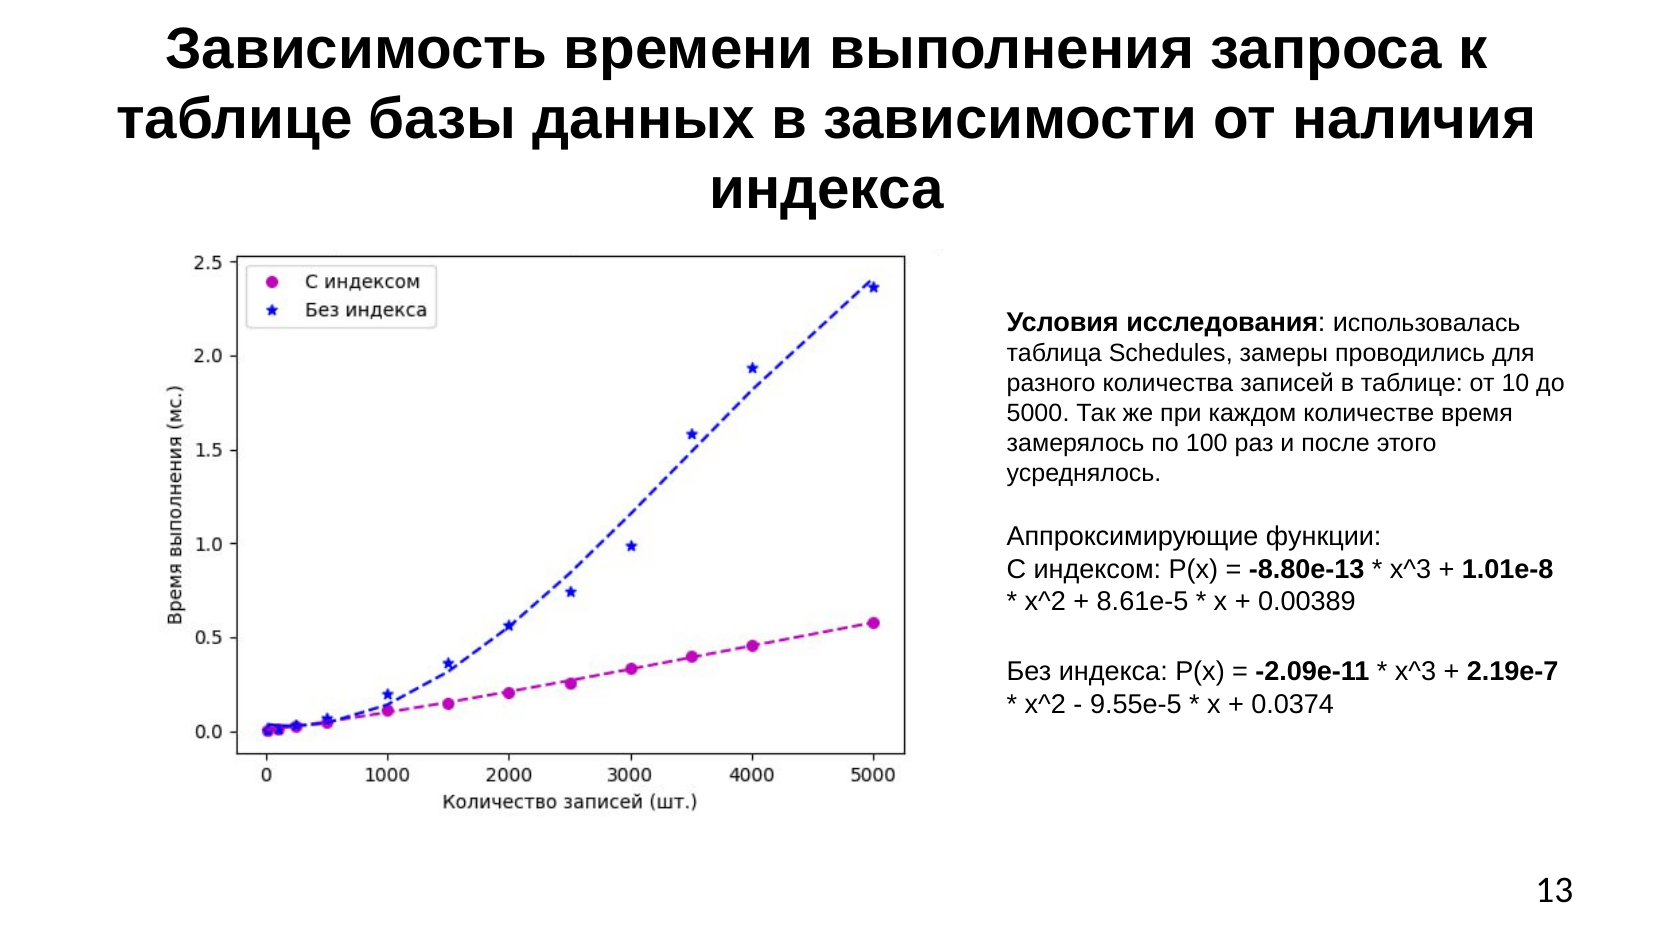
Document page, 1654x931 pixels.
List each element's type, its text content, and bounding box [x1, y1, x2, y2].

title Зависимость времени выполнения запроса к таблице базы данных в зависимости от наличия индекса [82, 17, 1571, 213]
picture [137, 249, 962, 822]
text_box Условия исследования: использовалась таблица Schedules, замеры проводились для разного количества записей в таблице: от 10 до 5000. Так же при каждом количестве время замерялось по 100 раз и после этого усреднялось. Аппроксимирующие функции: С индексом: P(x) = -8.80e-13 * x^3 + 1.01e-8 * x^2 + 8.61e-5 * x + 0.00389 Без индекса: P(x) = -2.09e-11 * x^3 + 2.19e-7 * x^2 - 9.55e-5 * x + 0.0374 [991, 296, 1583, 726]
text_box 13 [1520, 857, 1654, 918]
